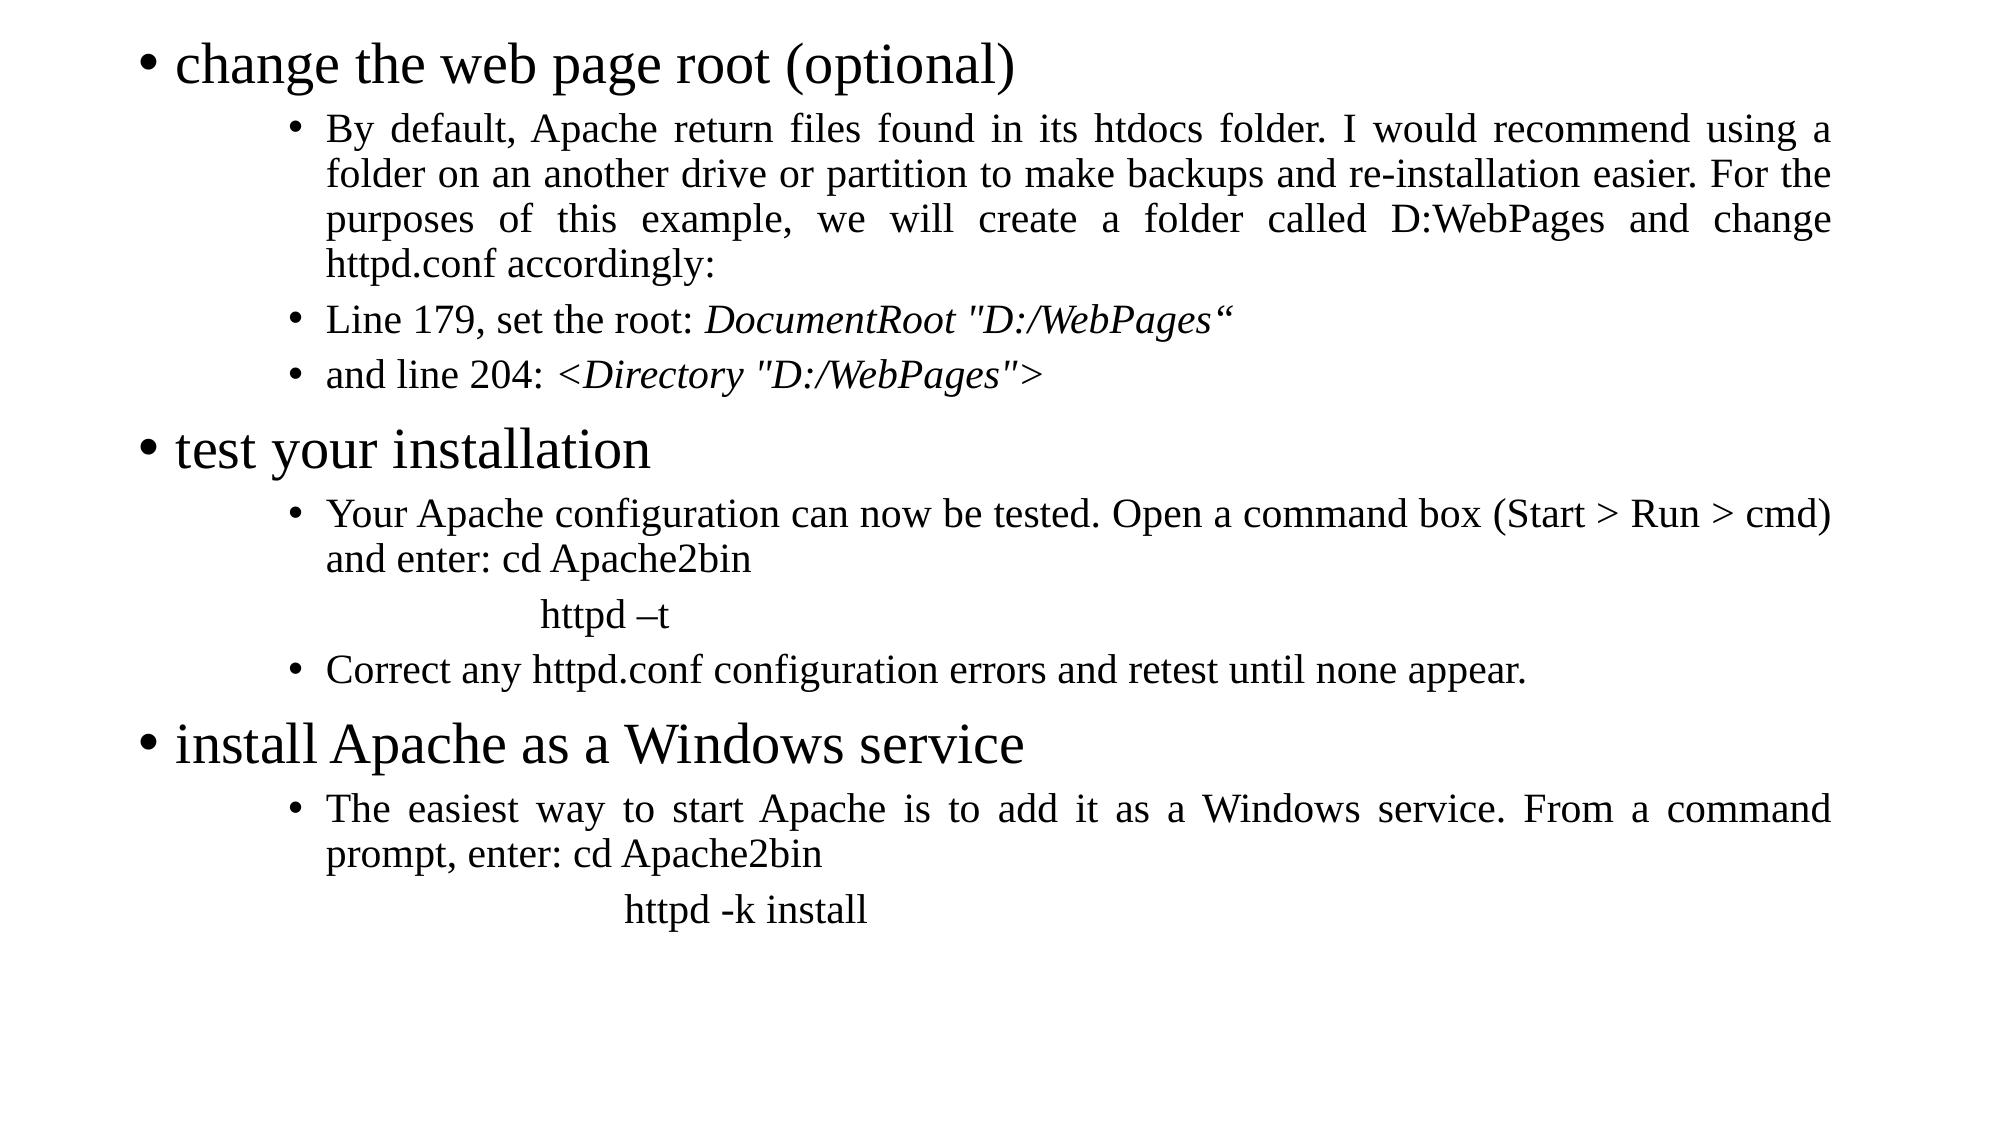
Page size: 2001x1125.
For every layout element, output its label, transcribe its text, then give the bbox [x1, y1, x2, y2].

list change the web page root (optional) By default, Apache return files found in its htdocs folder. I would recommend using a folder on an another drive or partition to make backups and re-installation easier. For the purposes of this example, we will create a folder called D:WebPages and change httpd.conf accordingly: Line 179, set the root: DocumentRoot "D:/WebPages“ and line 204: <Directory "D:/WebPages"> test your installation Your Apache configuration can now be tested. Open a command box (Start > Run > cmd) and enter: cd Apache2bin httpd –t Correct any httpd.conf configuration errors and retest until none appear. install Apache as a Windows service The easiest way to start Apache is to add it as a Windows service. From a command prompt, enter: cd Apache2bin httpd -k install [123, 25, 1849, 1107]
